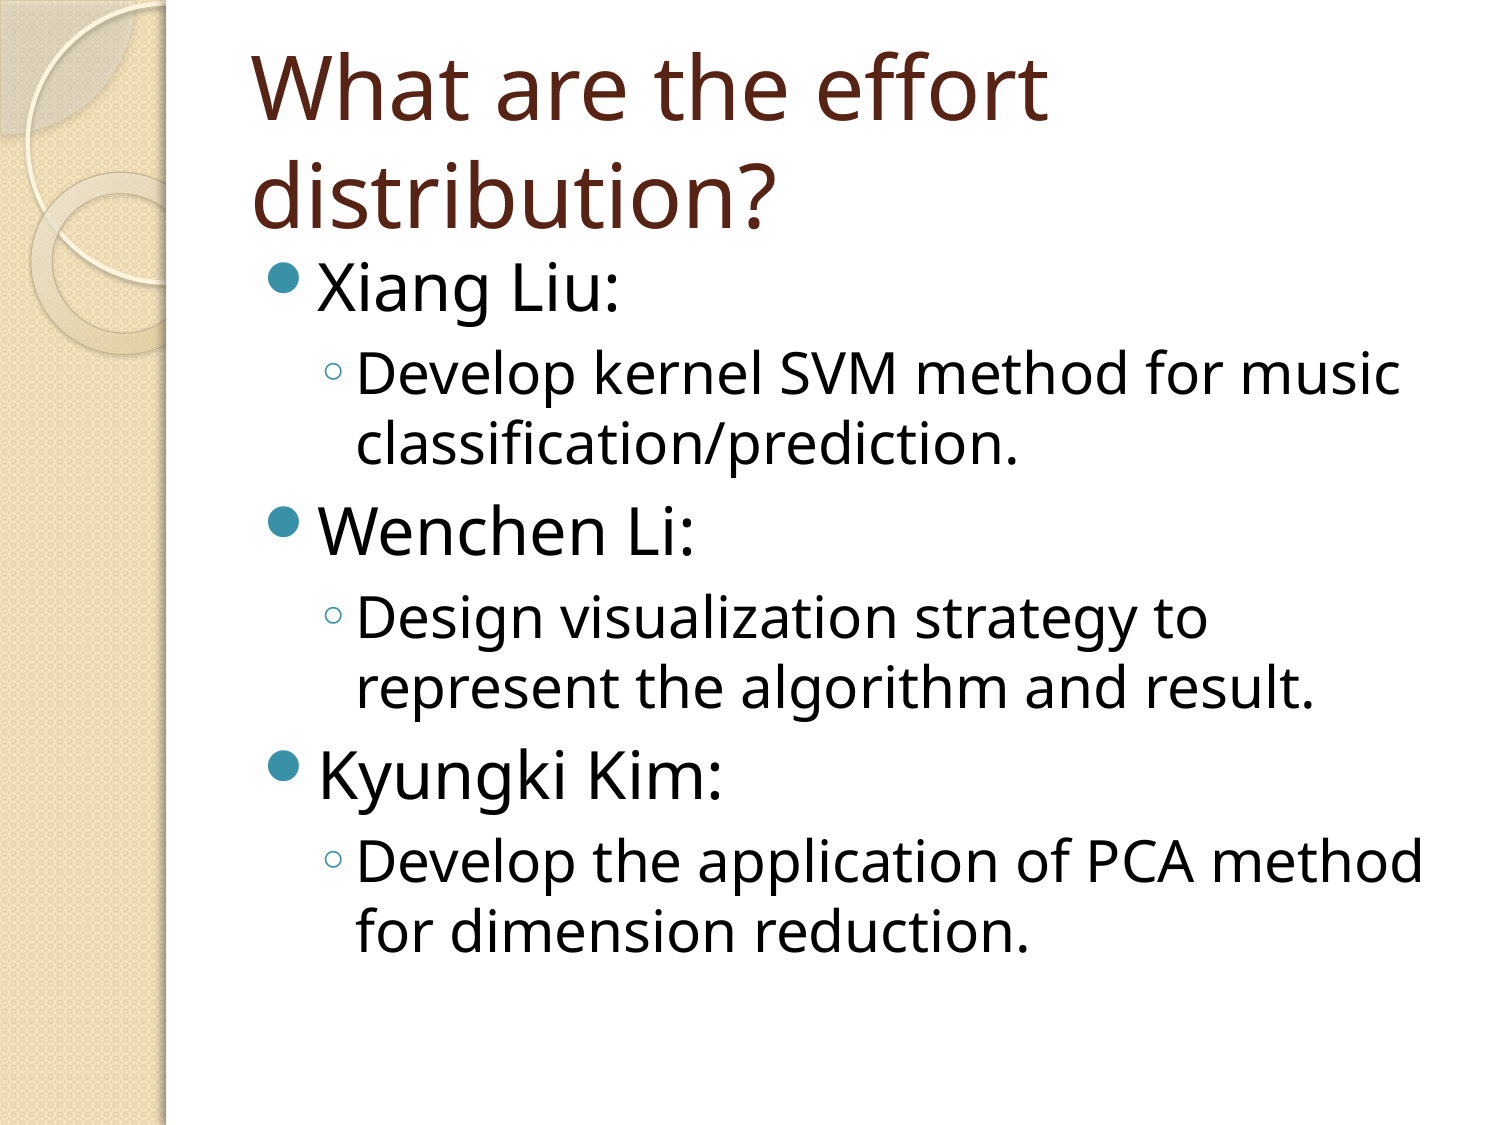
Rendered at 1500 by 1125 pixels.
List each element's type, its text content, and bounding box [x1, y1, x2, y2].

title What are the effort distribution? [235, 45, 1466, 233]
list Xiang Liu: Develop kernel SVM method for music classification/prediction. Wenchen Li: Design visualization strategy to represent the algorithm and result. Kyungki Kim: Develop the application of PCA method for dimension reduction. [235, 237, 1466, 1025]
